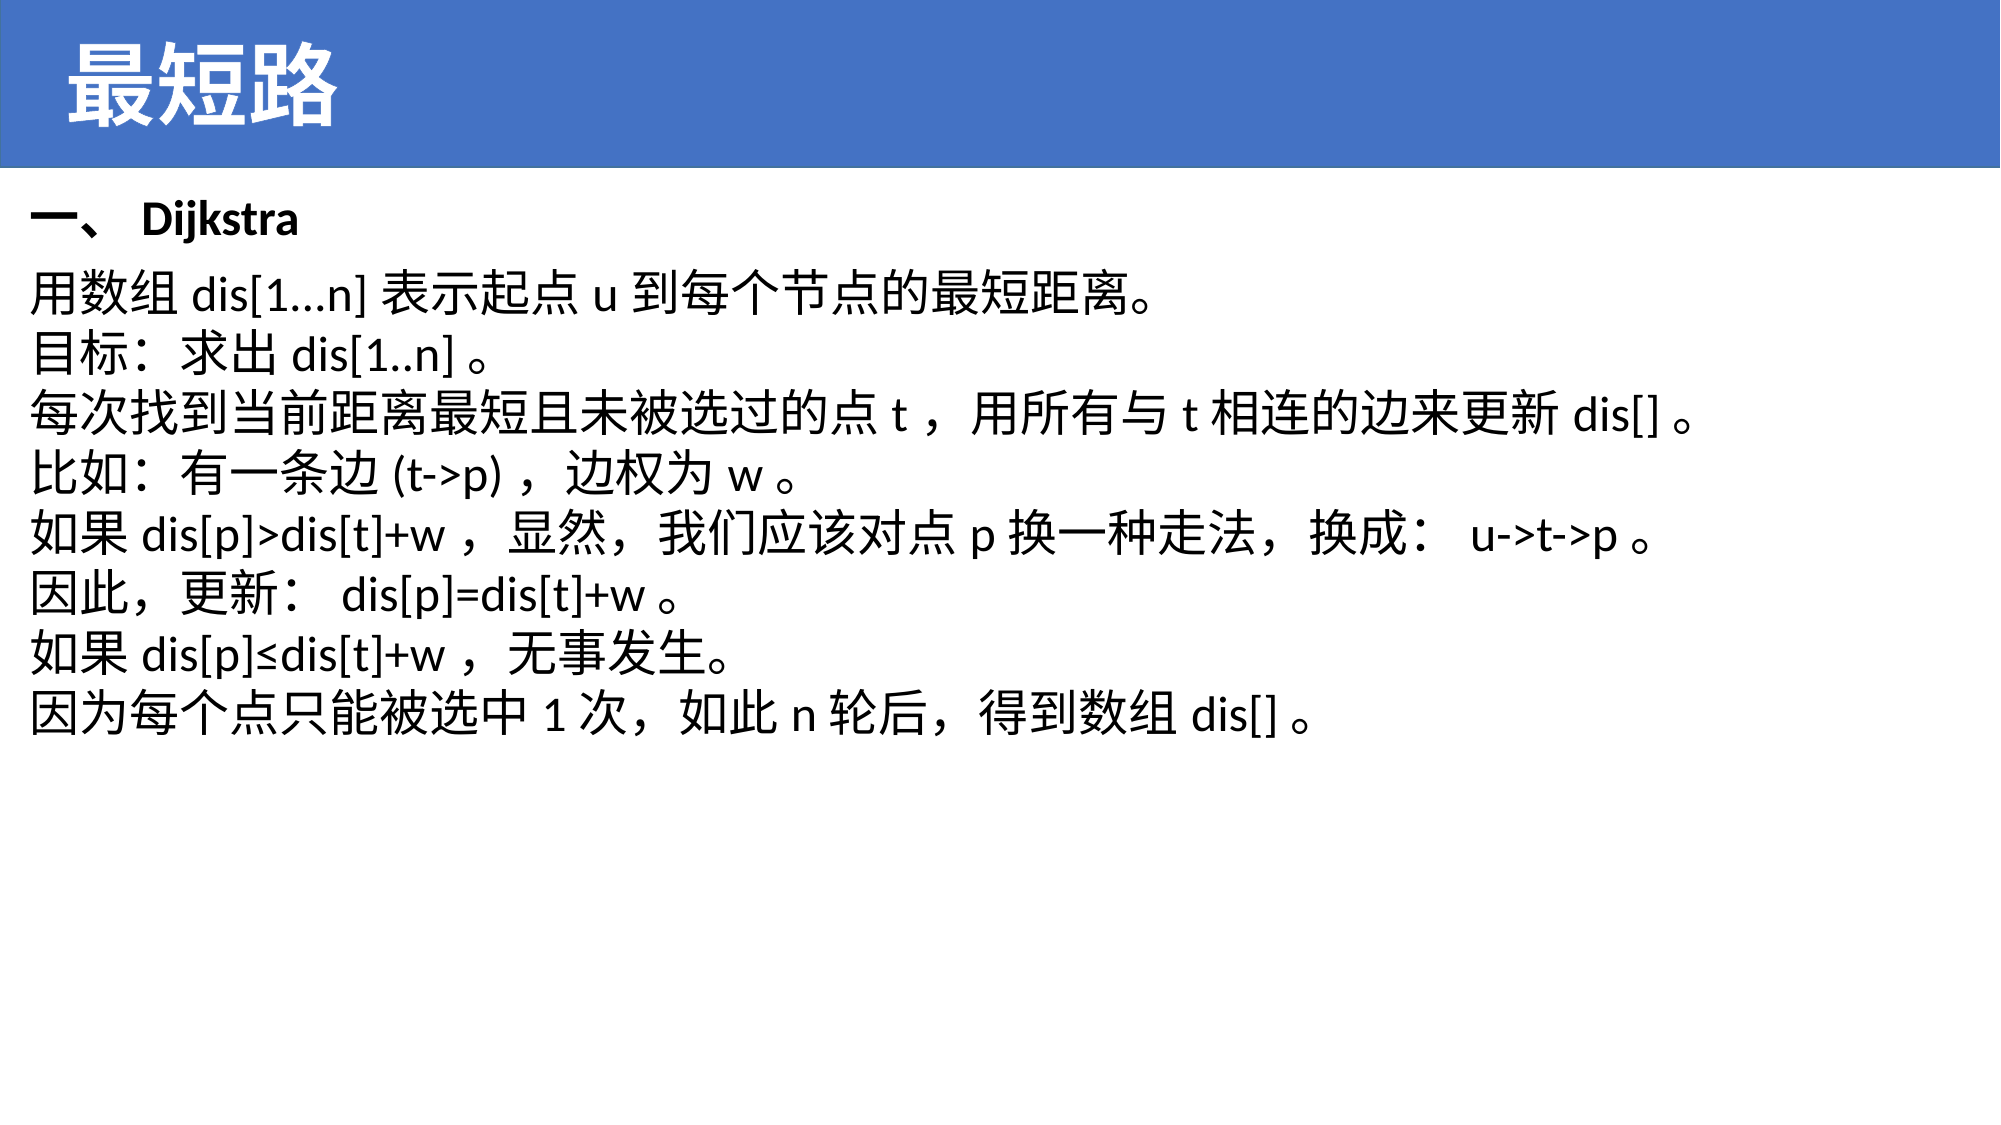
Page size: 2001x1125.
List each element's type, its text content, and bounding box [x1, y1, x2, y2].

text_box 一、Dijkstra [14, 178, 992, 253]
text_box 最短路 [49, 19, 1740, 145]
text_box [0, 0, 2000, 168]
text_box 用数组dis[1...n]表示起点u到每个节点的最短距离。 目标：求出dis[1..n]。 每次找到当前距离最短且未被选过的点t，用所有与t相连的边来更新dis[]。 比如：有一条边(t->p)，边权为w。 如果dis[p]>dis[t]+w，显然，我们应该对点p换一种走法，换成：u->t->p。 因此，更新：dis[p]=dis[t]+w。 如果dis[p]≤dis[t]+w，无事发生。 因为每个点只能被选中1次，如此n轮后，得到数组dis[]。 [14, 253, 1989, 749]
